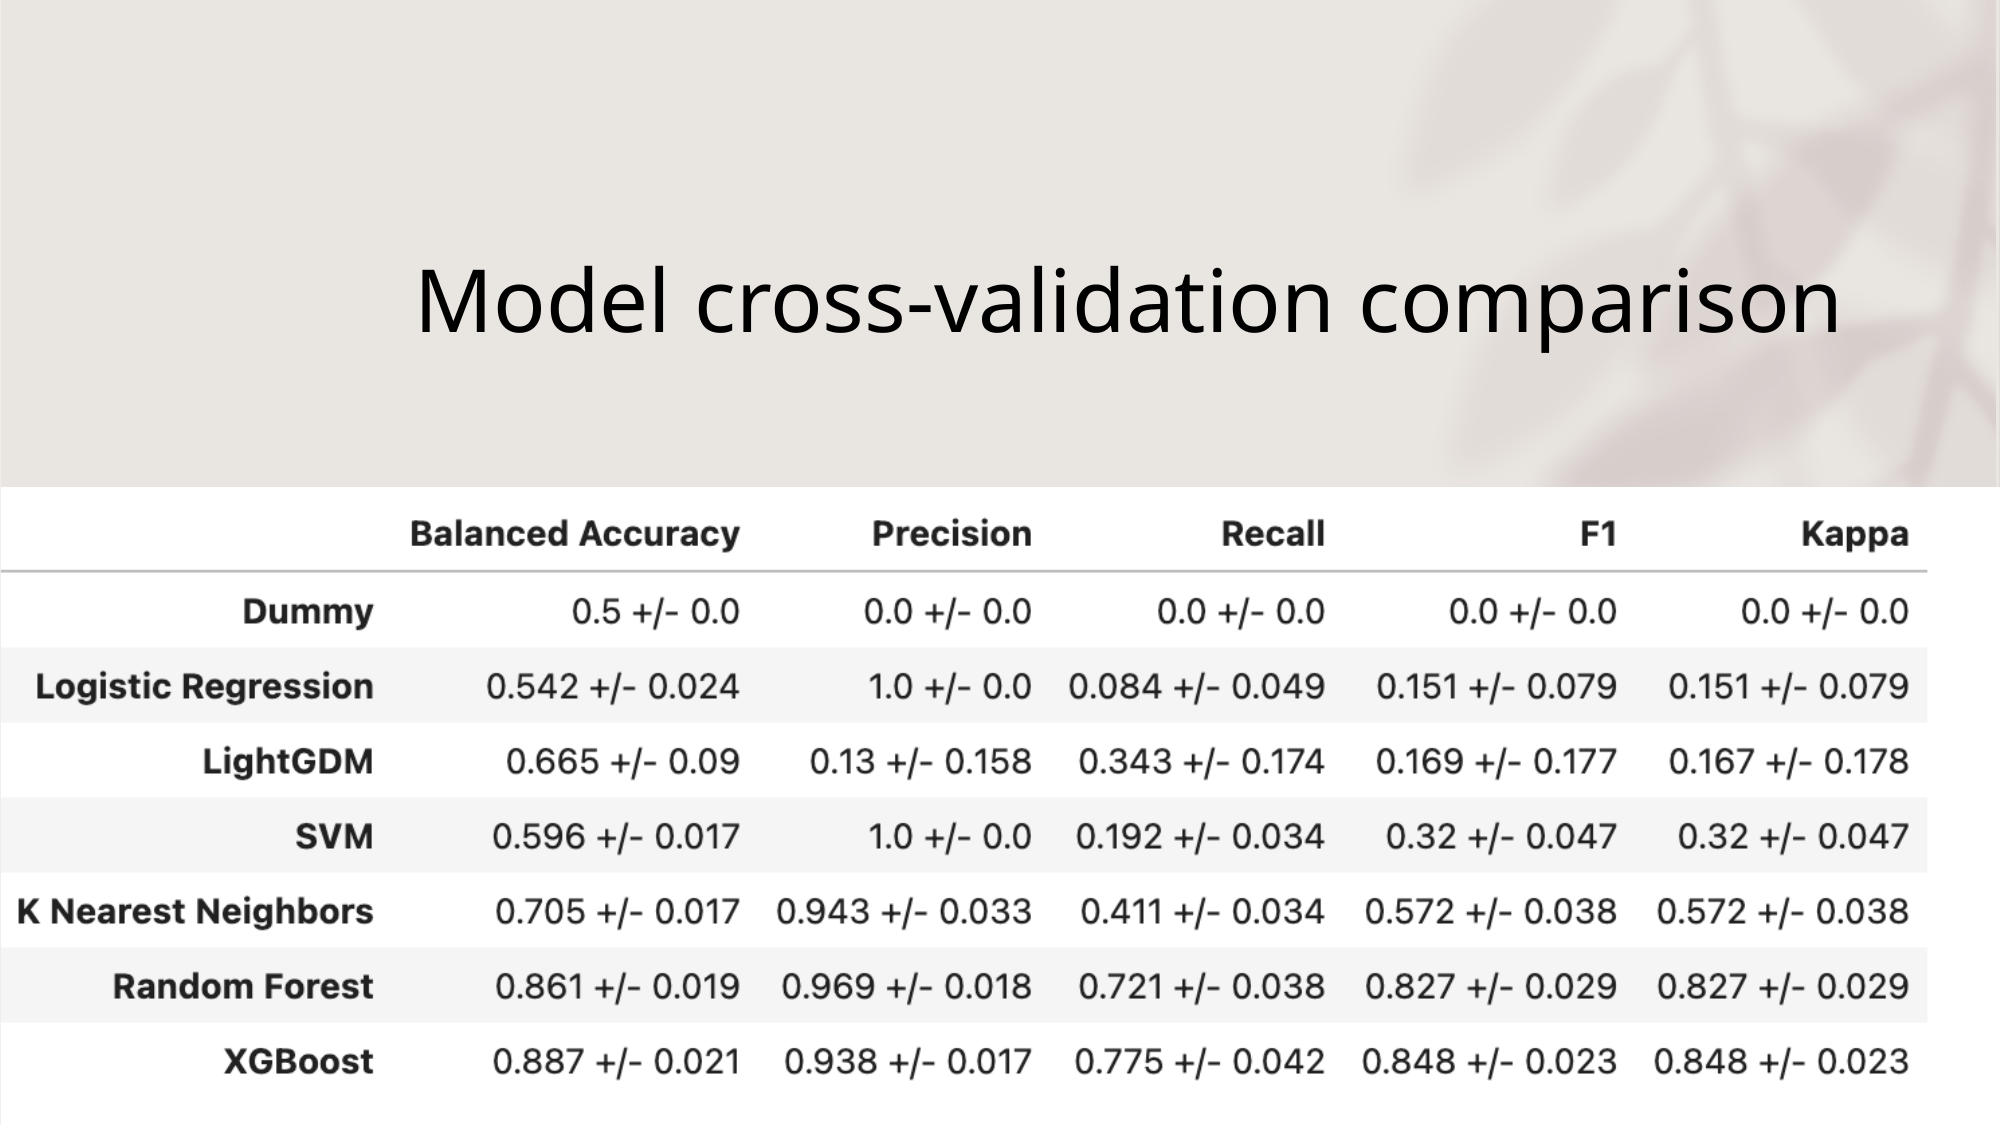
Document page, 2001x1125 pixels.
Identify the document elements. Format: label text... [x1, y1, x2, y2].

title Model cross-validation comparison [137, 237, 1339, 453]
text_box [0, 0, 1339, 487]
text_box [1339, 0, 1996, 487]
picture [0, 0, 2000, 1125]
